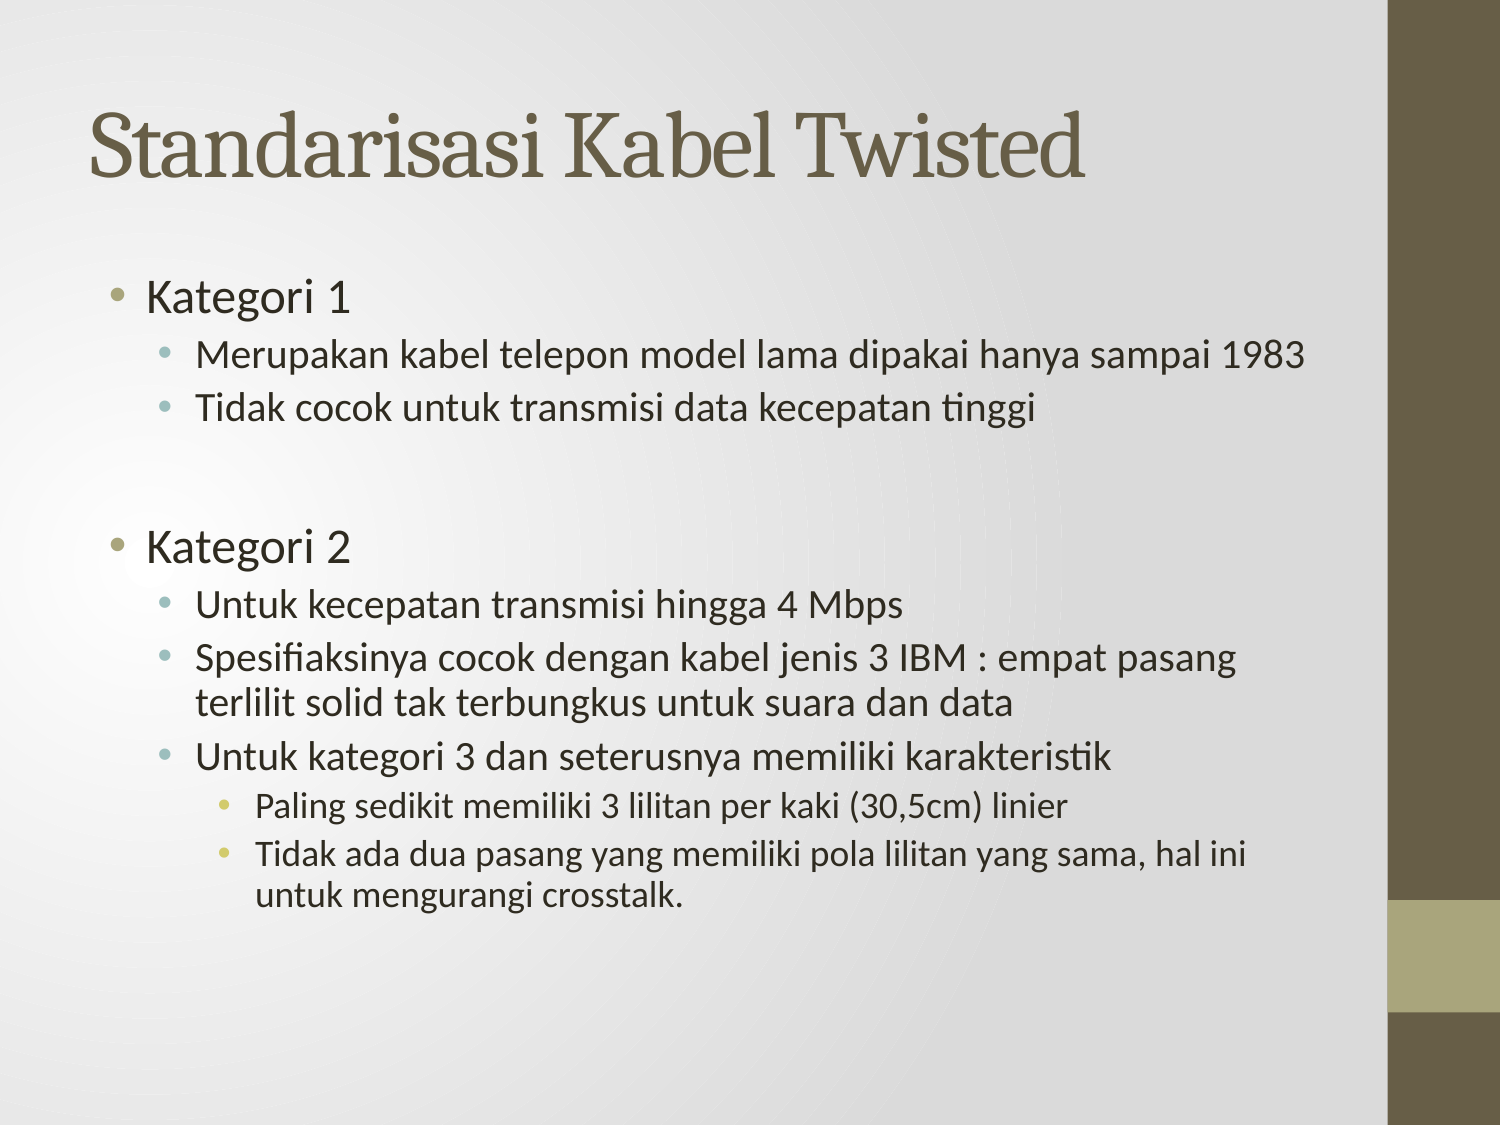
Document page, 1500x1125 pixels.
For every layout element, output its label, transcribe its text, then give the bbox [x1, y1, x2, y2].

title Standarisasi Kabel Twisted [75, 45, 1325, 233]
list Kategori 1 Merupakan kabel telepon model lama dipakai hanya sampai 1983 Tidak cocok untuk transmisi data kecepatan tinggi Kategori 2 Untuk kecepatan transmisi hingga 4 Mbps Spesifiaksinya cocok dengan kabel jenis 3 IBM : empat pasang terlilit solid tak terbungkus untuk suara dan data Untuk kategori 3 dan seterusnya memiliki karakteristik Paling sedikit memiliki 3 lilitan per kaki (30,5cm) linier Tidak ada dua pasang yang memiliki pola lilitan yang sama, hal ini untuk mengurangi crosstalk. [75, 262, 1325, 1050]
